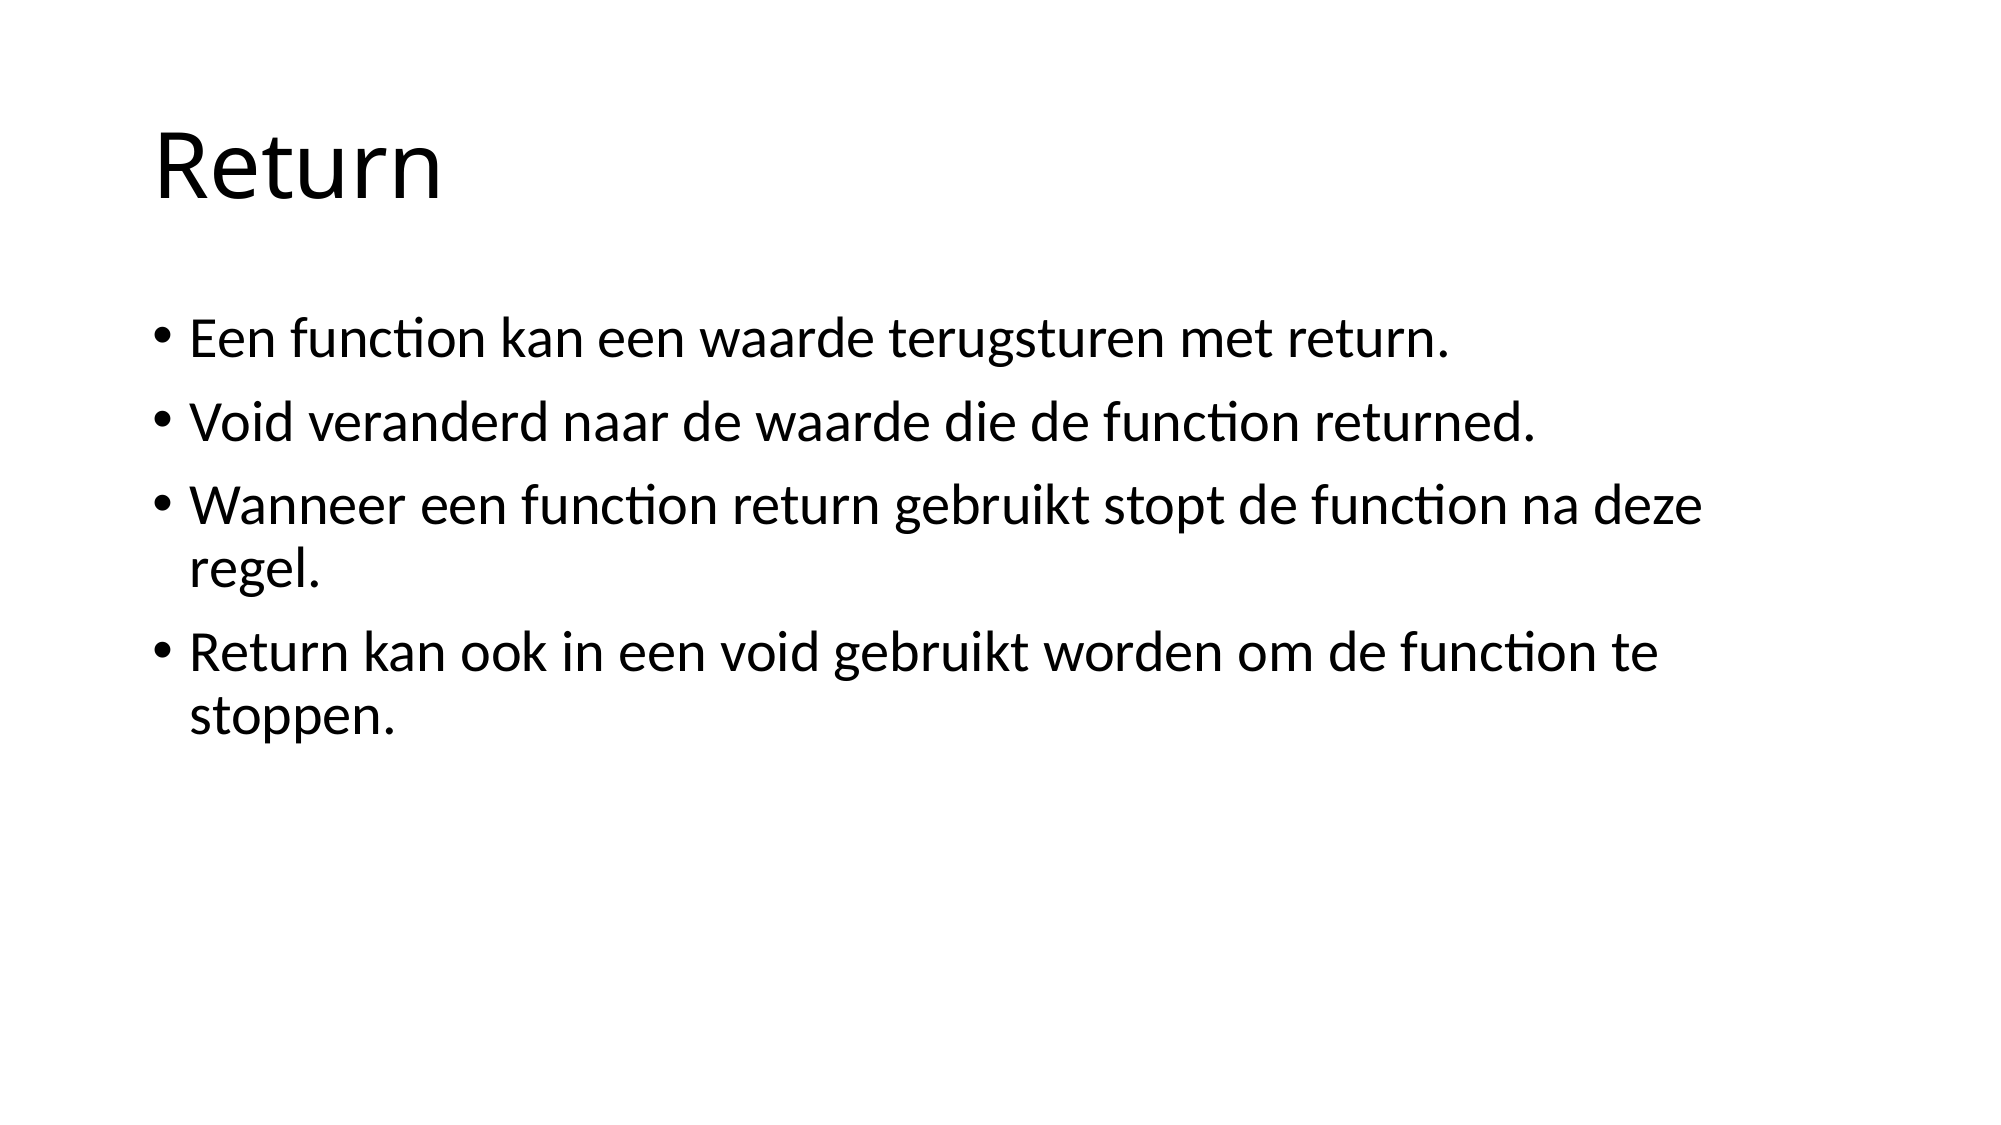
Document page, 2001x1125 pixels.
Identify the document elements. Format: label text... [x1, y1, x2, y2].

title Return [137, 59, 1863, 278]
list Een function kan een waarde terugsturen met return. Void veranderd naar de waarde die de function returned. Wanneer een function return gebruikt stopt de function na deze regel. Return kan ook in een void gebruikt worden om de function te stoppen. [137, 299, 1863, 1014]
